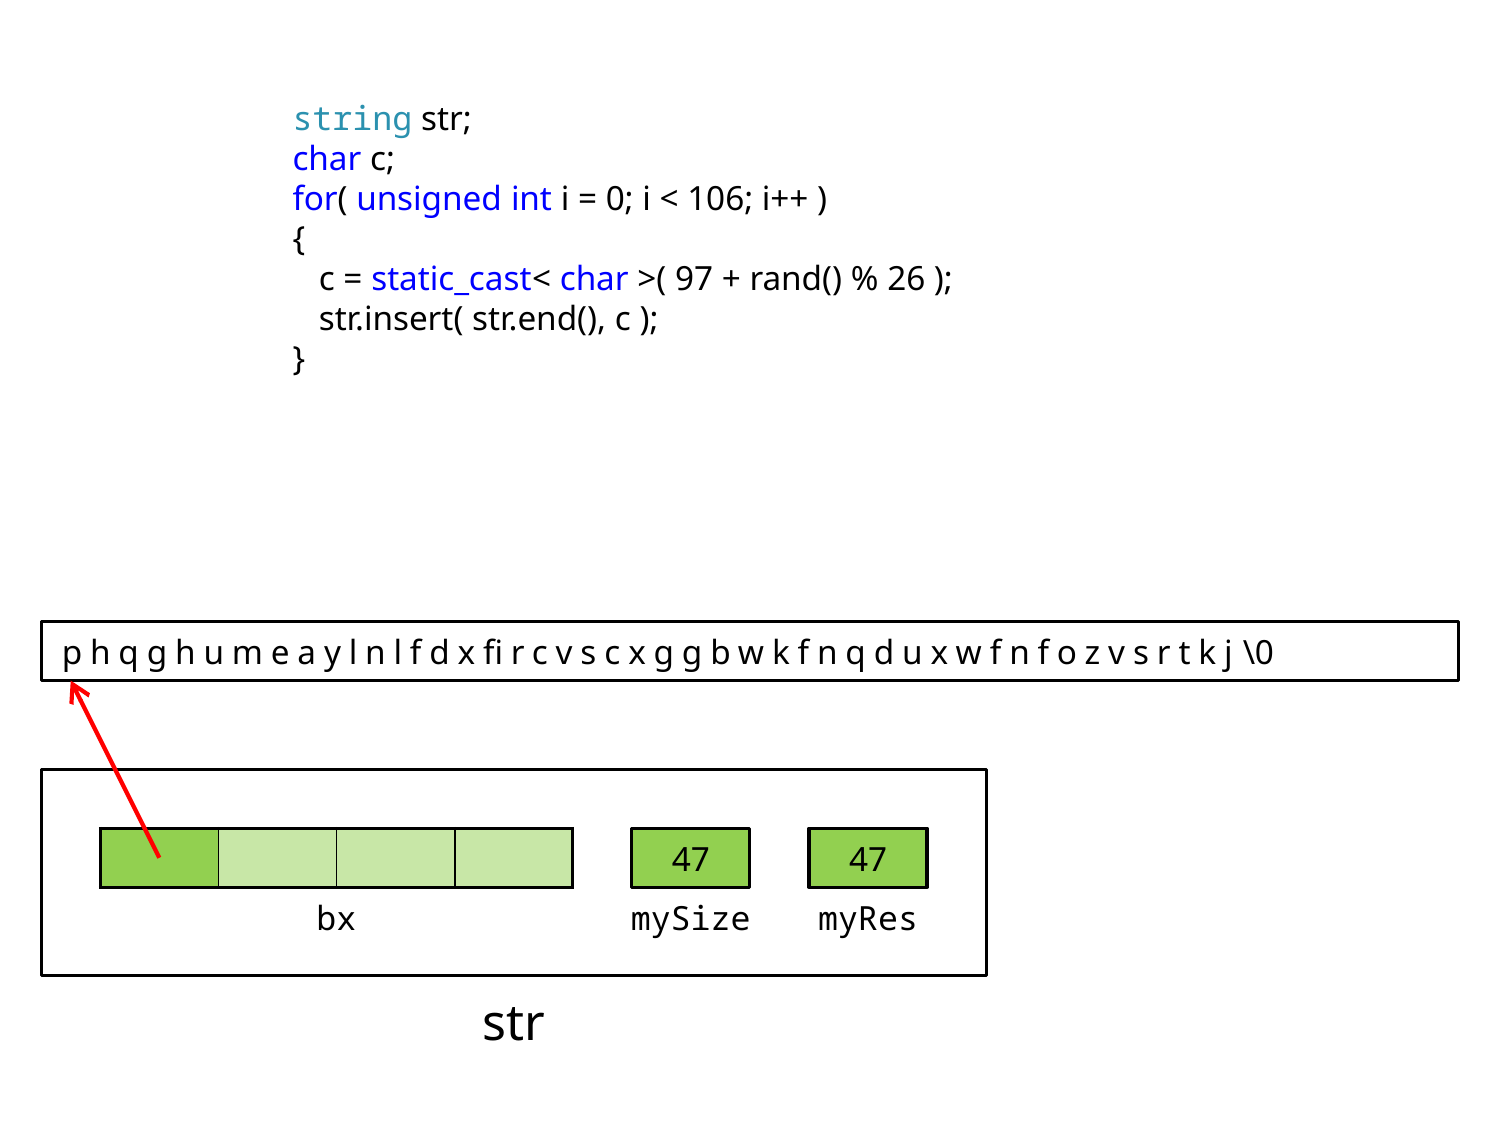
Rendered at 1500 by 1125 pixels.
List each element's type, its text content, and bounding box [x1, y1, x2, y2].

text_box phqghumeaylnlfdxfircvscxggbwkfnqduxwfnfozvsrtkj\0 [39, 619, 1461, 683]
table_header [337, 830, 454, 886]
text_box mySize [602, 887, 780, 947]
list string str; char c; for( unsigned int i = 0; i < 106; i++ ) { c = static_cast< char >( 97 + rand() % 26 ); str.insert( str.end(), c ); } [277, 90, 1252, 386]
text_box bx [277, 889, 396, 947]
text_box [70, 680, 160, 858]
text_box myRes [780, 887, 957, 947]
text_box 47 [807, 826, 929, 889]
table_header [102, 830, 218, 886]
table_header [456, 830, 571, 886]
text_box 47 [630, 826, 752, 887]
table_header [219, 830, 336, 886]
text_box str [425, 976, 603, 1065]
text_box [41, 769, 987, 976]
